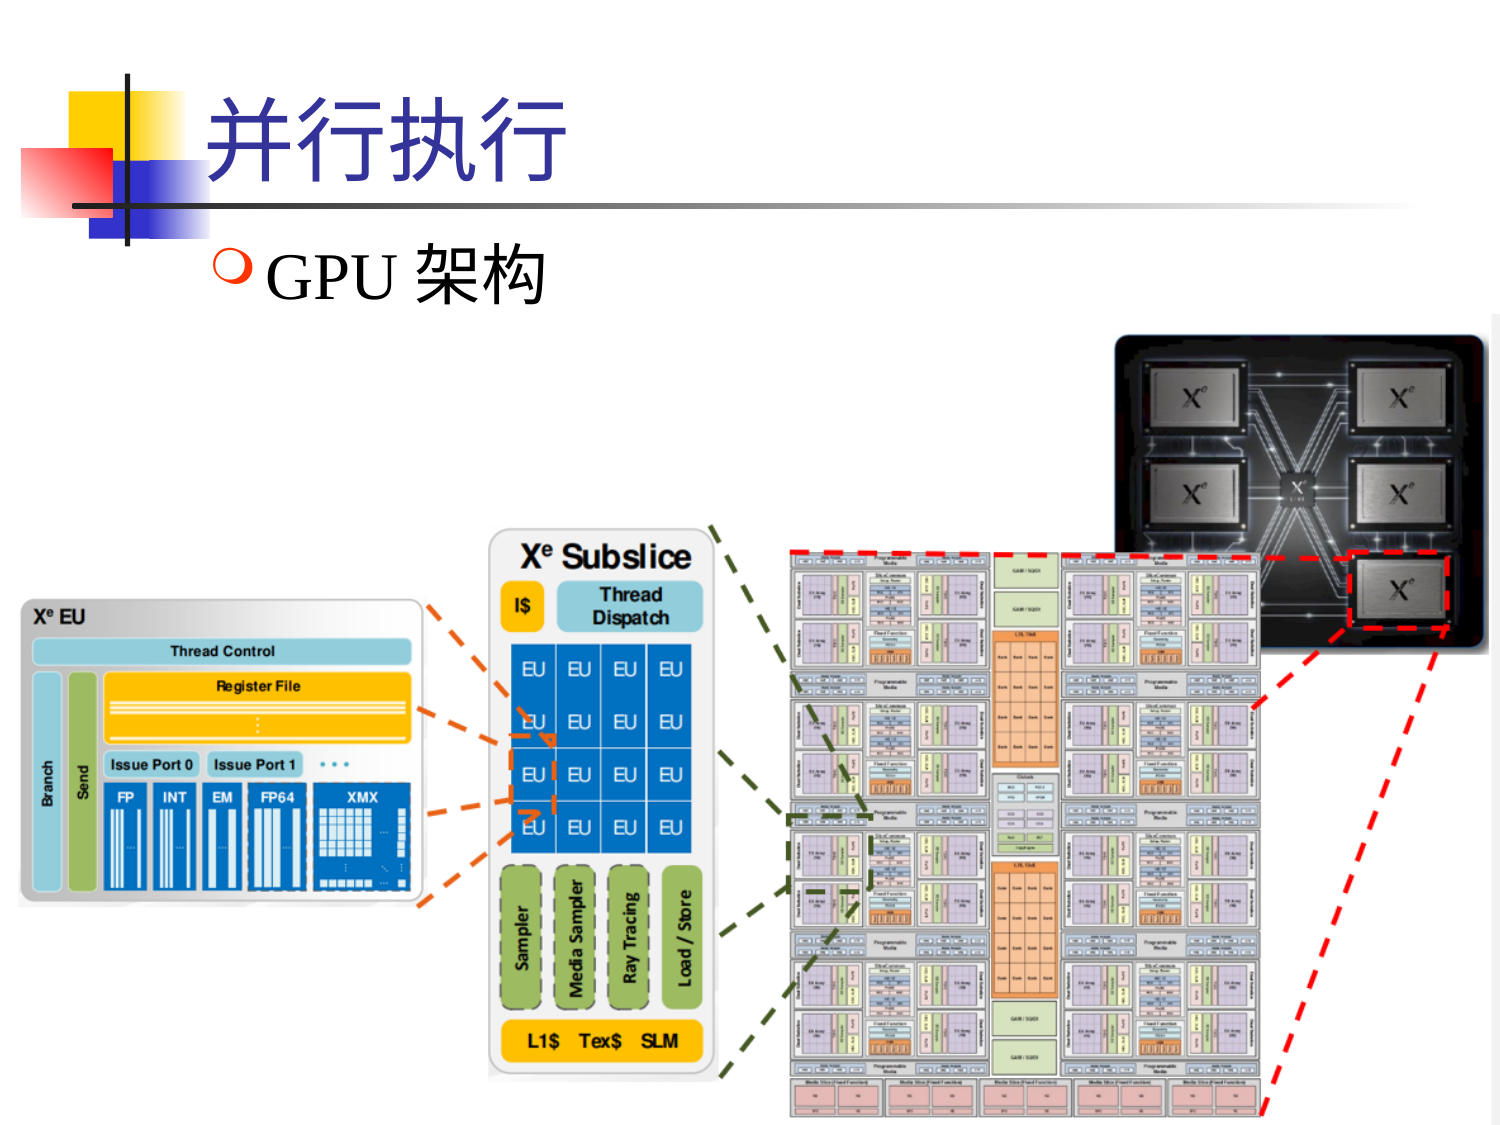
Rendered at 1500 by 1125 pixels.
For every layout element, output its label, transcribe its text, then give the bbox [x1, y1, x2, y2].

picture [2, 314, 1500, 1125]
list GPU架构 [193, 224, 1469, 312]
title 并行执行 [188, 12, 1468, 200]
